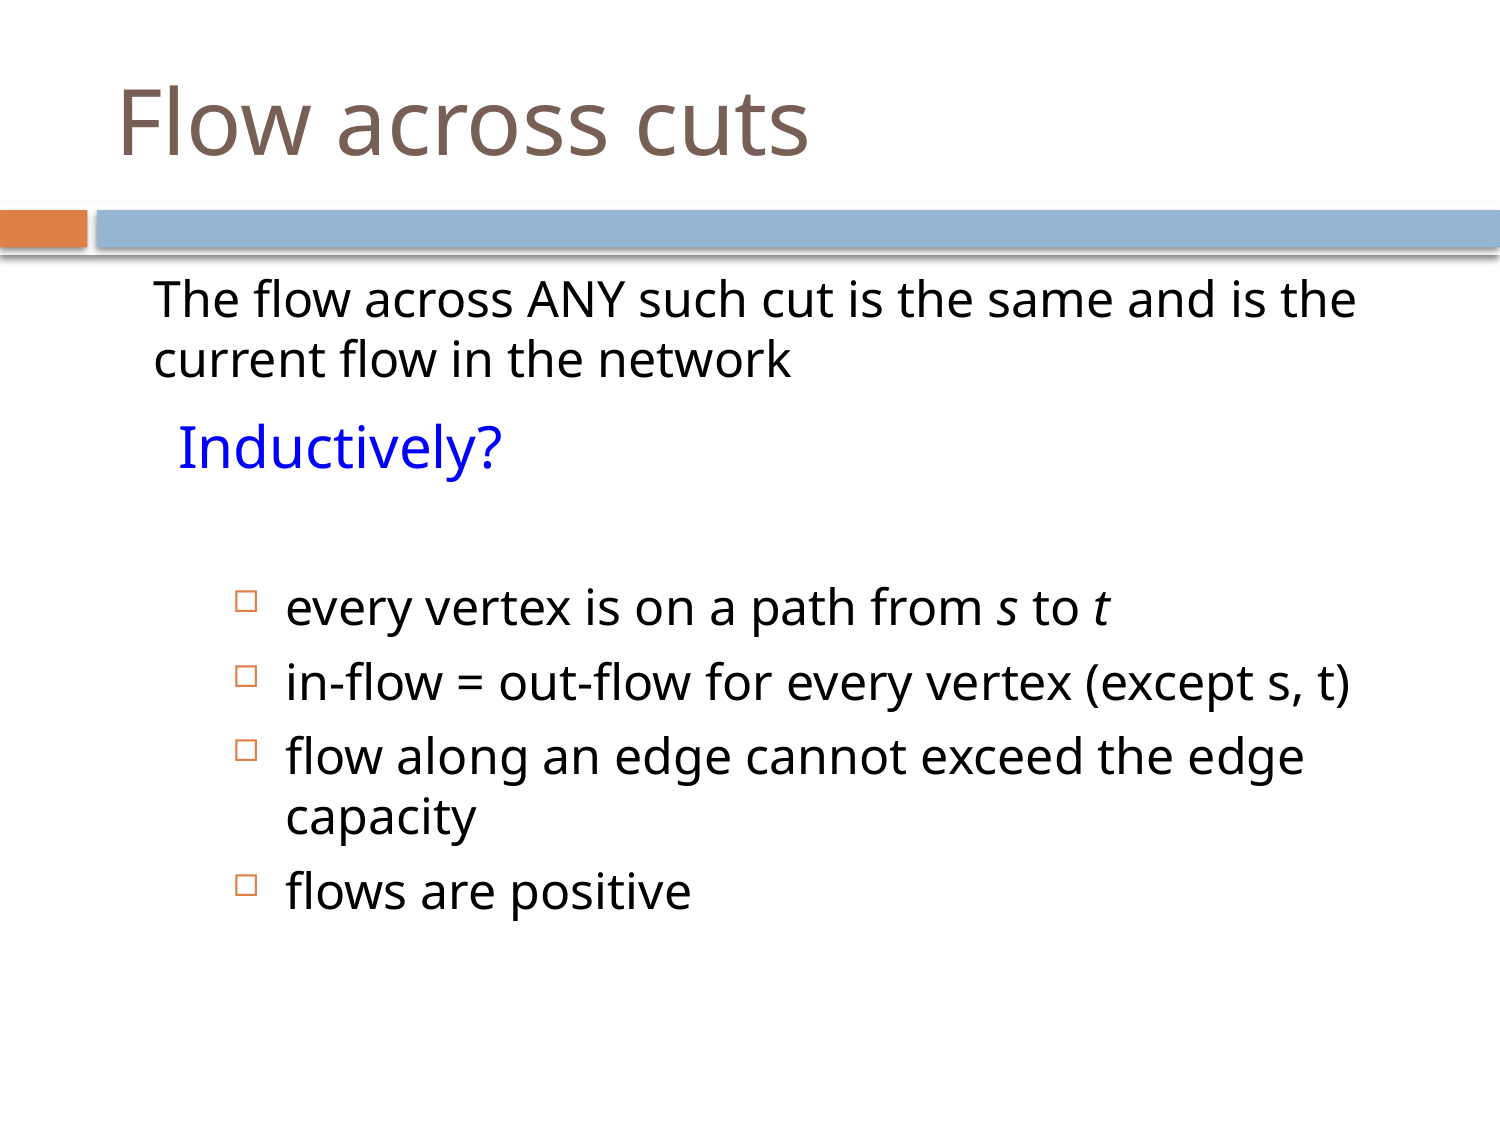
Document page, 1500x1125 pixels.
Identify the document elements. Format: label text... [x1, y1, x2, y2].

title Flow across cuts [100, 37, 1438, 200]
text_box The flow across ANY such cut is the same and is the current flow in the network [138, 259, 1418, 395]
text_box Inductively? [163, 403, 1334, 488]
list every vertex is on a path from s to t in-flow = out-flow for every vertex (except s, t) flow along an edge cannot exceed the edge capacity flows are positive [218, 568, 1375, 934]
